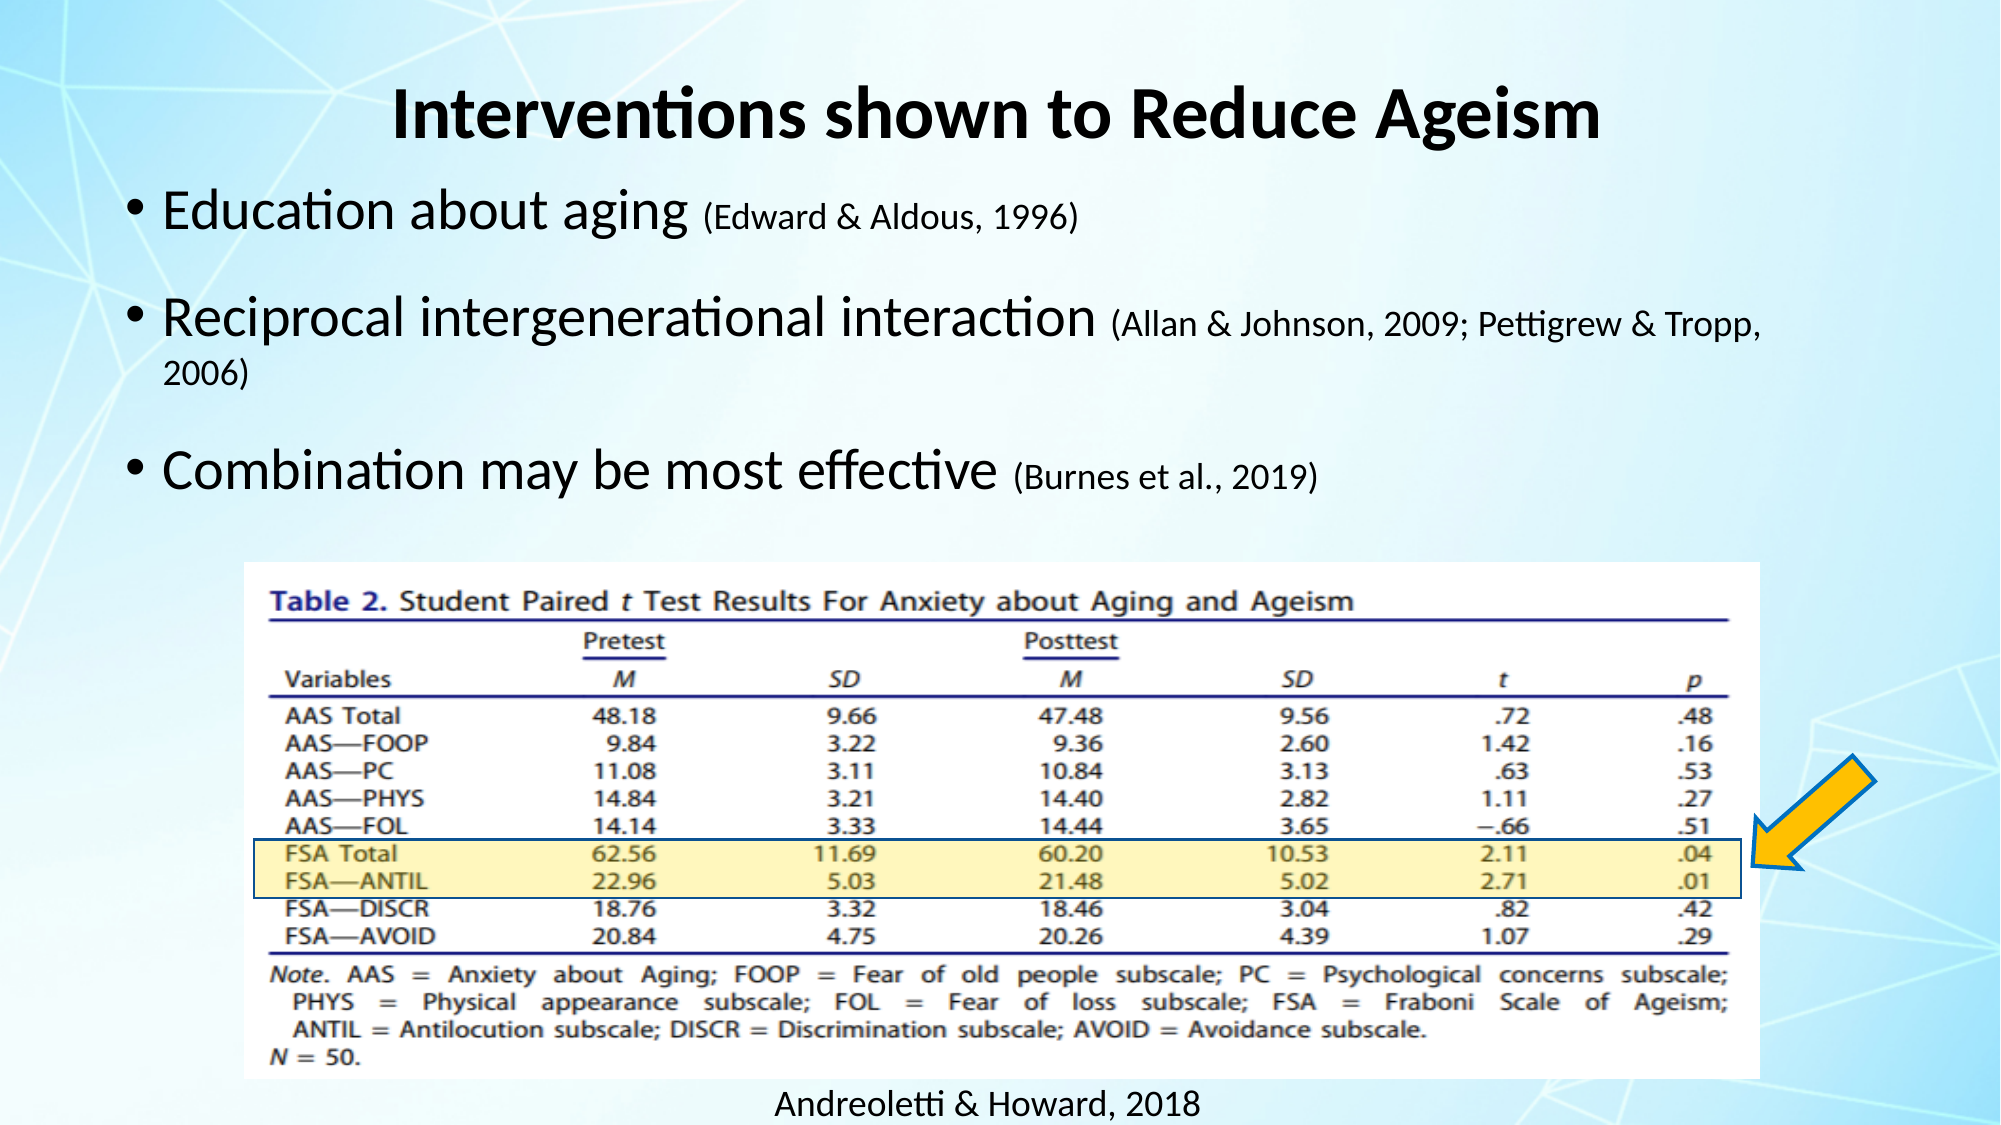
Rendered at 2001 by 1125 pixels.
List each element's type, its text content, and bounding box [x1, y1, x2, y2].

text_box Andreoletti & Howard, 2018 [759, 1079, 1217, 1125]
picture [0, 0, 2001, 1125]
list Education about aging (Edward & Aldous, 1996) Reciprocal intergenerational interaction (Allan & Johnson, 2009; Pettigrew & Tropp, 2006) Combination may be most effective (Burnes et al., 2019) [110, 163, 1867, 805]
text_box [1759, 754, 1877, 871]
title Interventions shown to Reduce Ageism [328, 5, 1668, 163]
